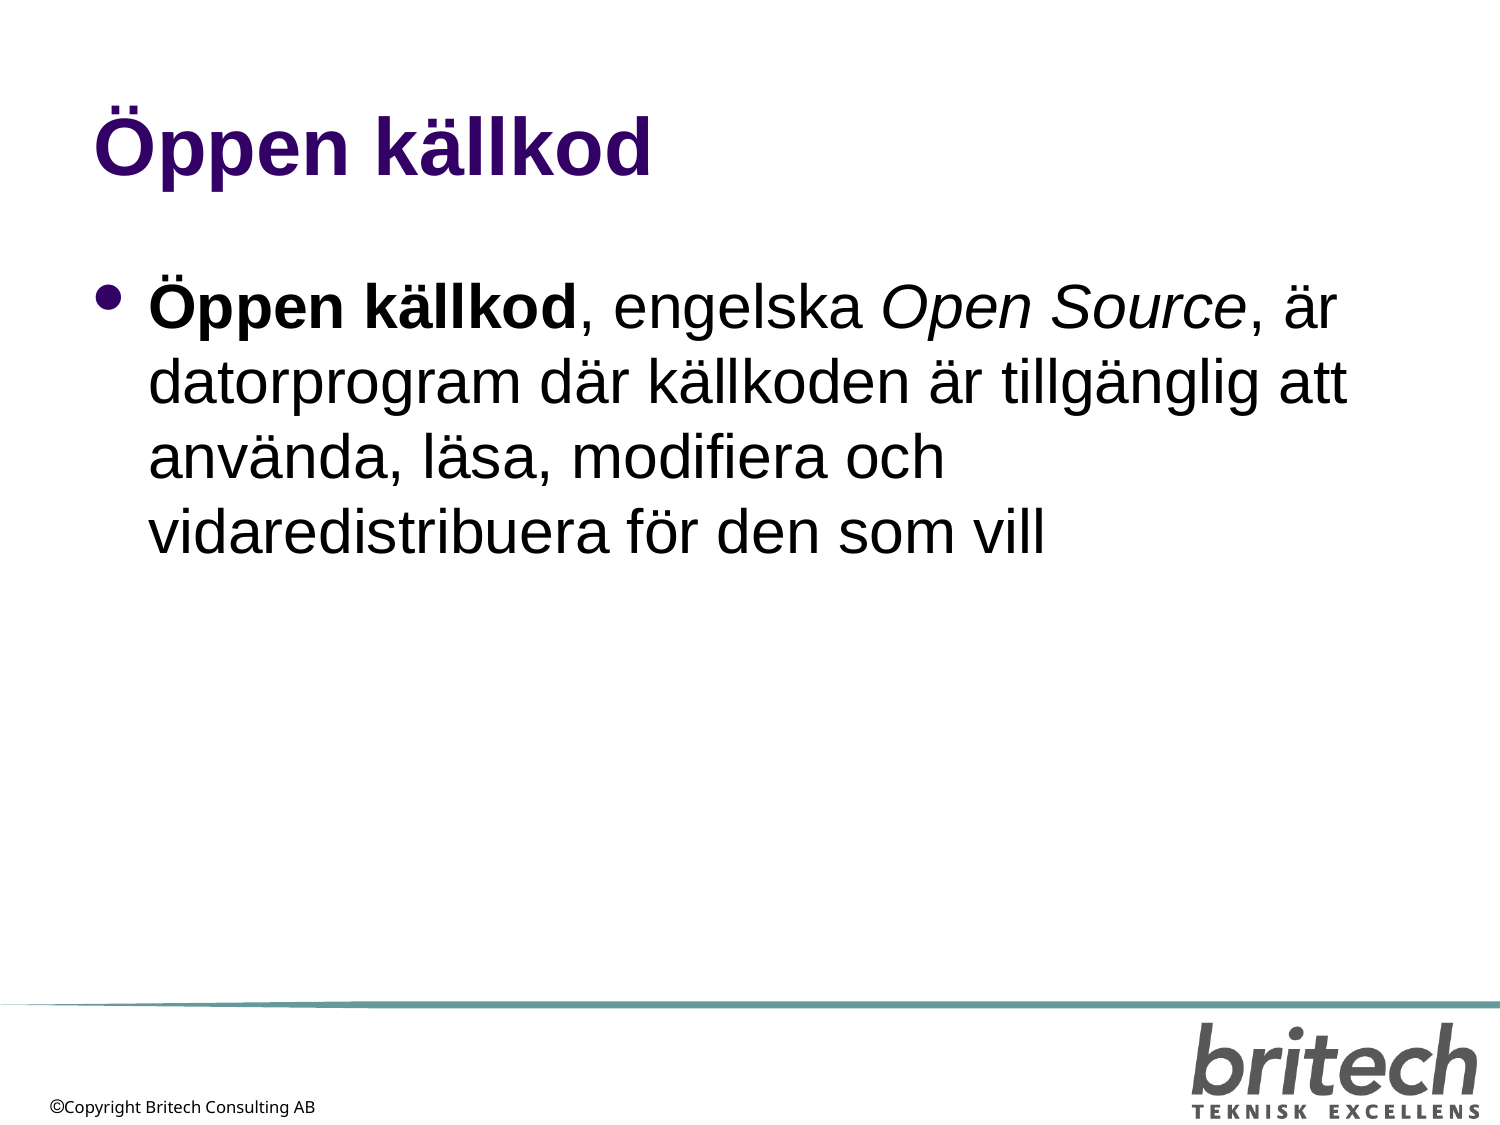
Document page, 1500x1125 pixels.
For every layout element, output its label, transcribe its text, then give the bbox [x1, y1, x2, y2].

list Öppen källkod, engelska Open Source, är datorprogram där källkoden är tillgänglig att använda, läsa, modifiera och vidaredistribuera för den som vill [76, 258, 1428, 988]
picture [1170, 1012, 1500, 1125]
title Öppen källkod [78, 57, 1317, 200]
